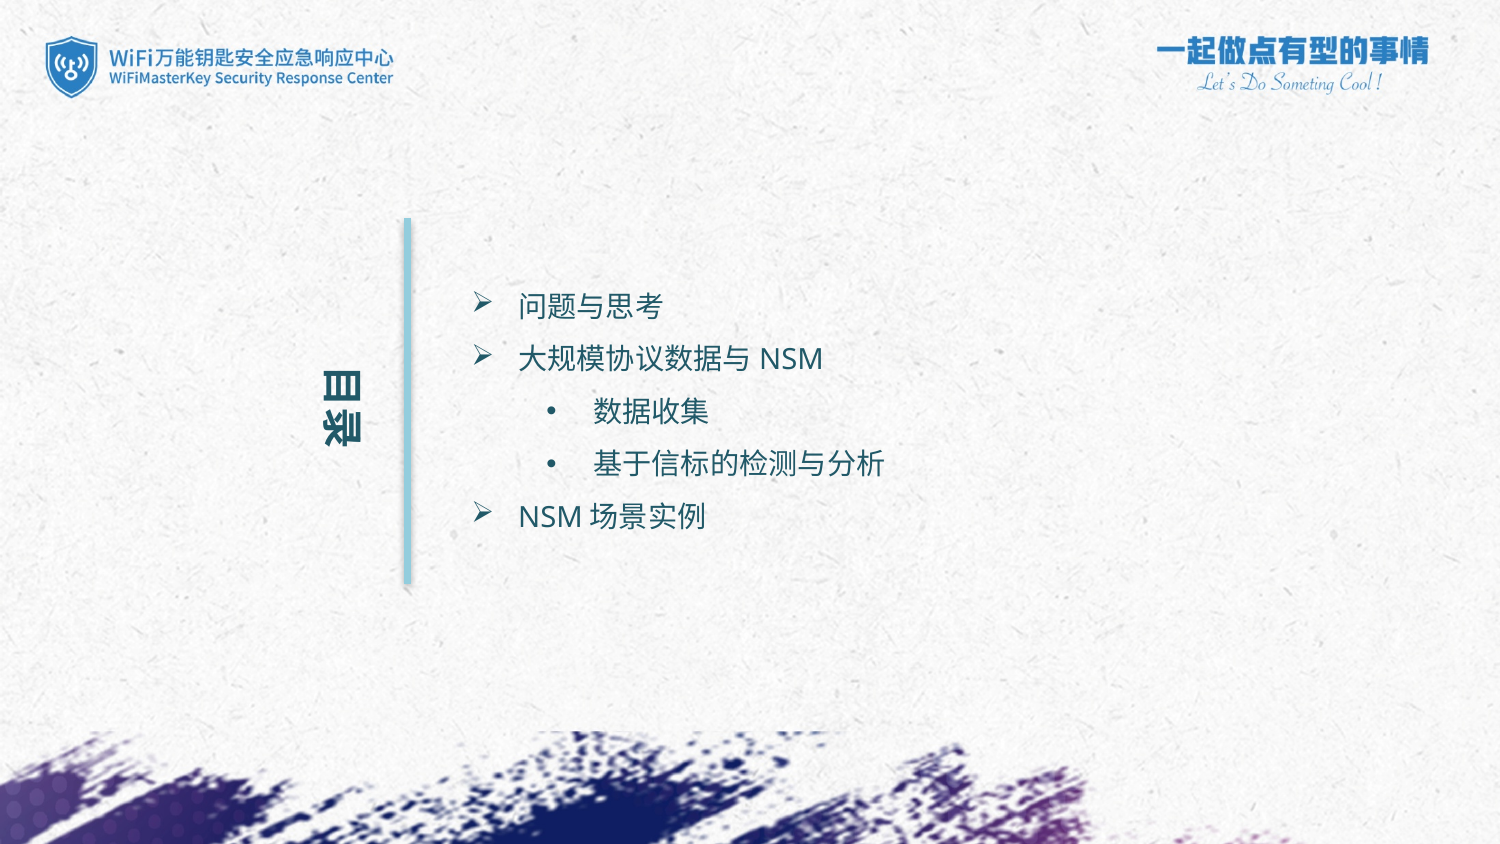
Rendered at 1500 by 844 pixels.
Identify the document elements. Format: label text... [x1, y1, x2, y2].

text_box 问题与思考 大规模协议数据与NSM 数据收集 基于信标的检测与分析 NSM场景实例 [456, 263, 901, 541]
picture [0, 0, 1500, 844]
text_box 目录 [296, 351, 377, 451]
